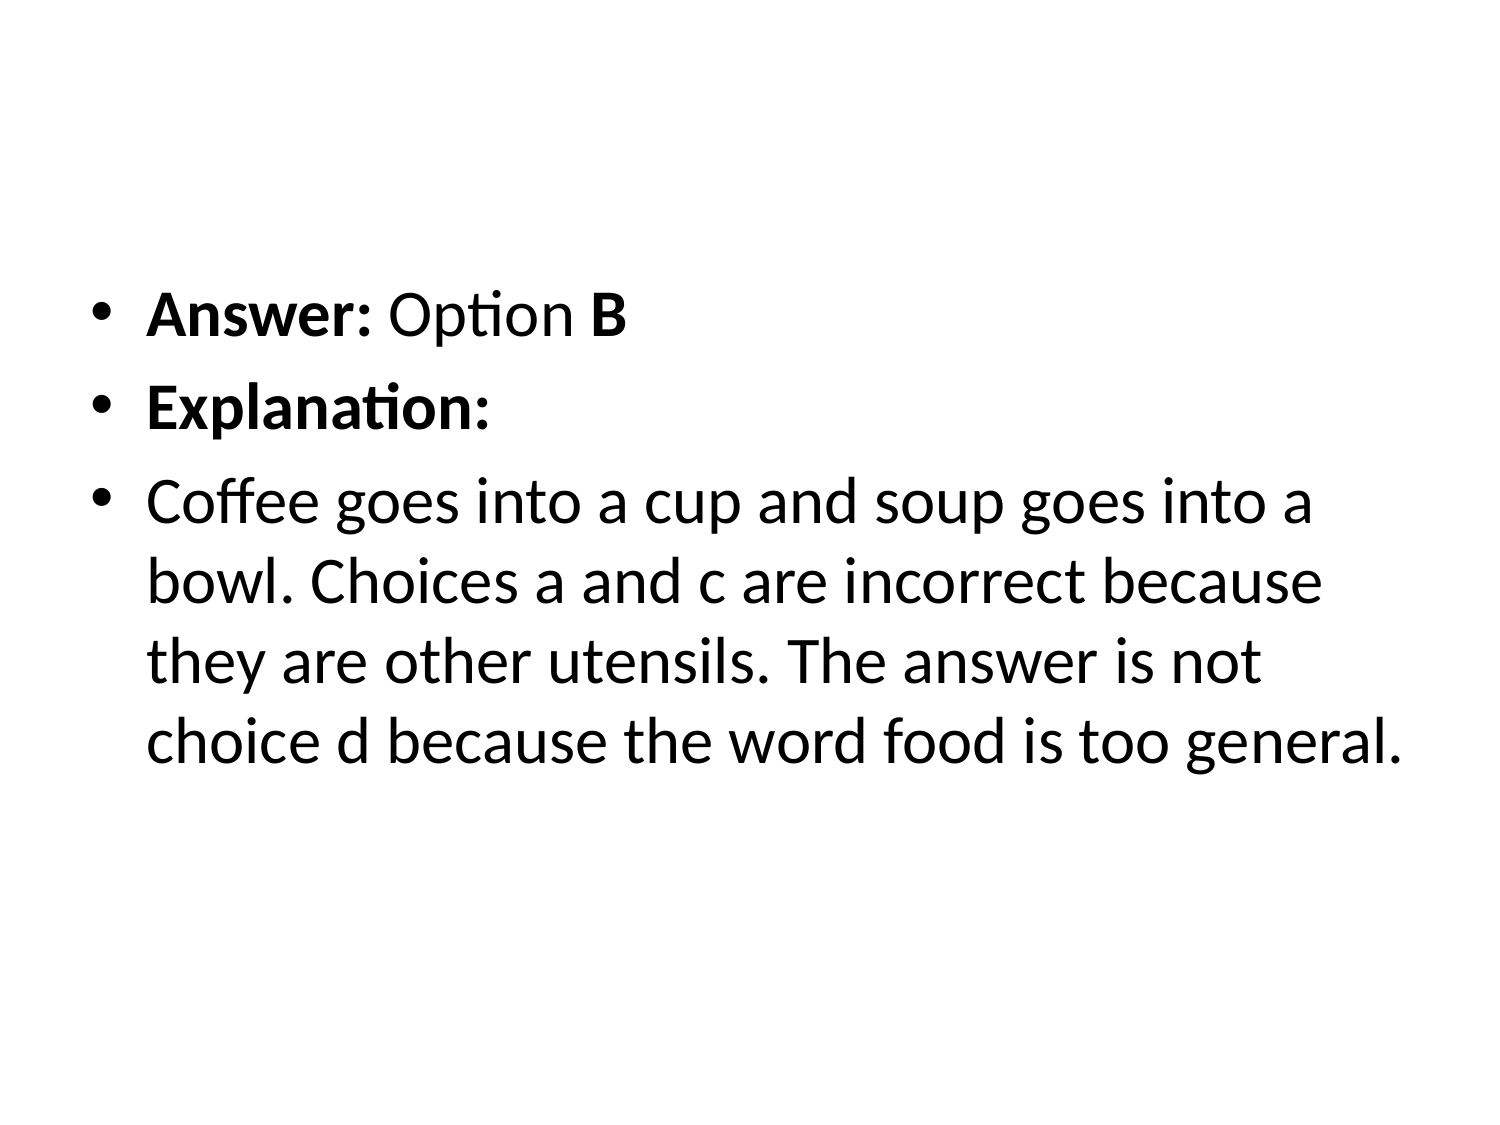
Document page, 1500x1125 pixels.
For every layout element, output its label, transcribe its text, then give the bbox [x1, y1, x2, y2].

list Answer: Option B Explanation: Coffee goes into a cup and soup goes into a bowl. Choices a and c are incorrect because they are other utensils. The answer is not choice d because the word food is too general. [75, 262, 1425, 1005]
